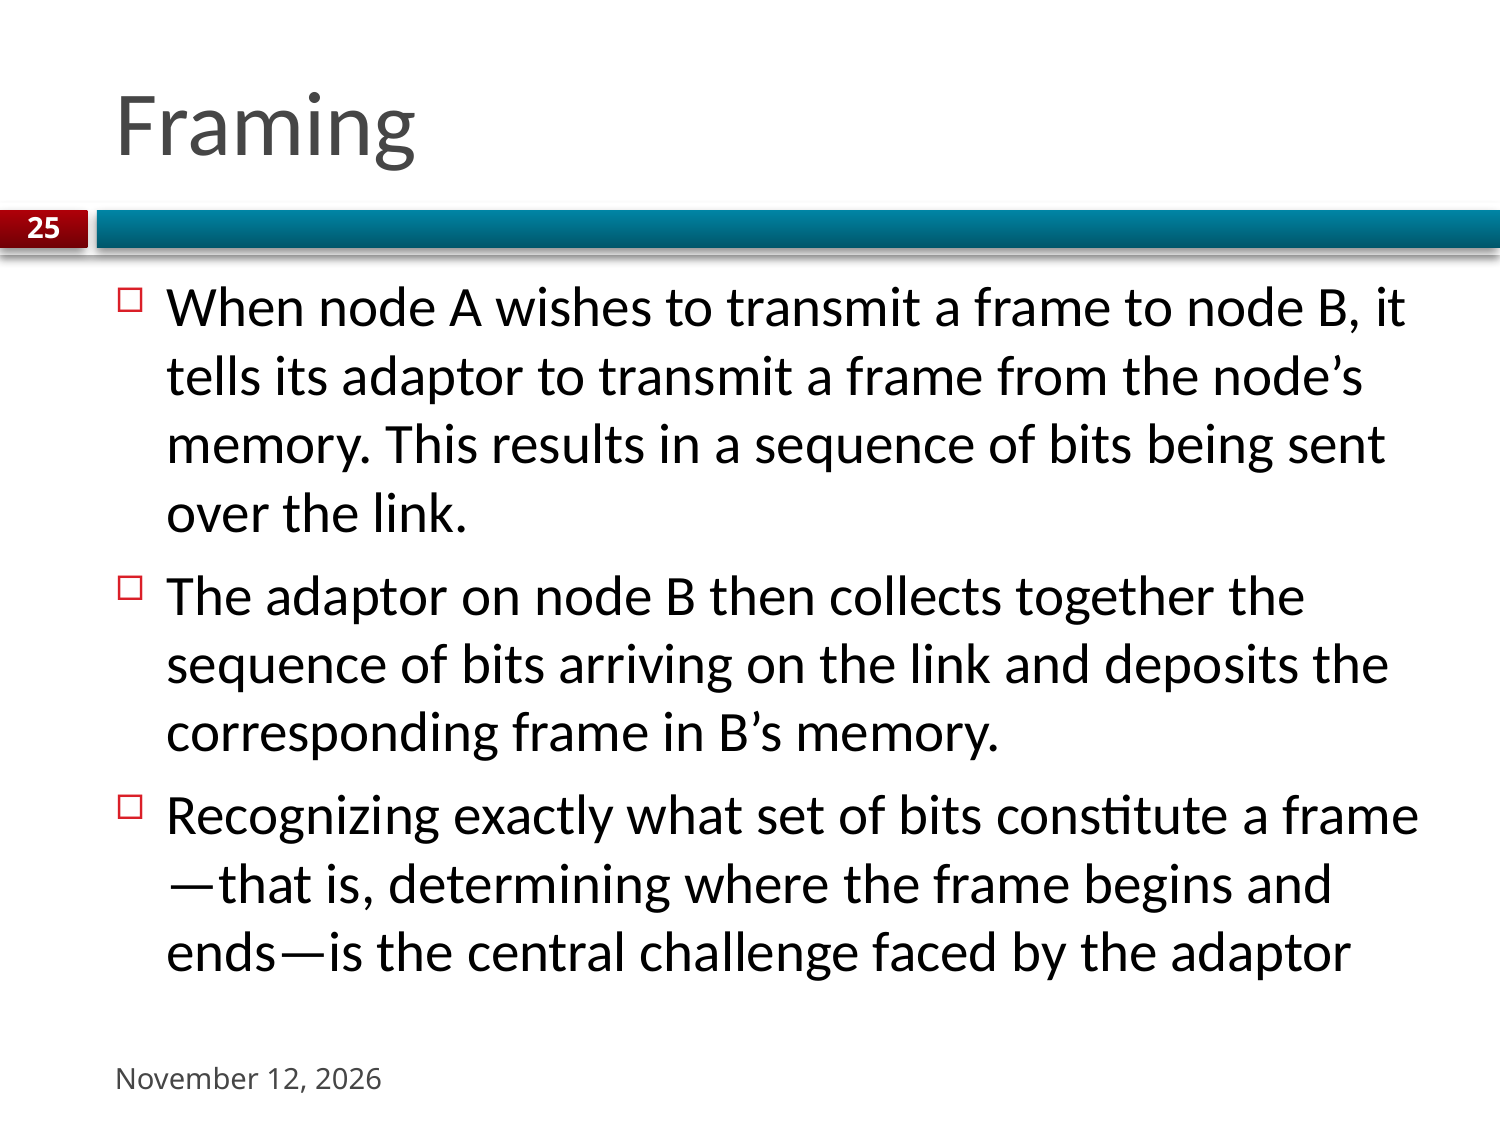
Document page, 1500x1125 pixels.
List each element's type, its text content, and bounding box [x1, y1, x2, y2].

list When node A wishes to transmit a frame to node B, it tells its adaptor to transmit a frame from the node’s memory. This results in a sequence of bits being sent over the link. The adaptor on node B then collects together the sequence of bits arriving on the link and deposits the corresponding frame in B’s memory. Recognizing exactly what set of bits constitute a frame—that is, determining where the frame begins and ends—is the central challenge faced by the adaptor [100, 262, 1438, 1000]
title Framing [100, 37, 1438, 200]
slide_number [99, 1050, 538, 1110]
slide_number 25 [0, 208, 88, 249]
